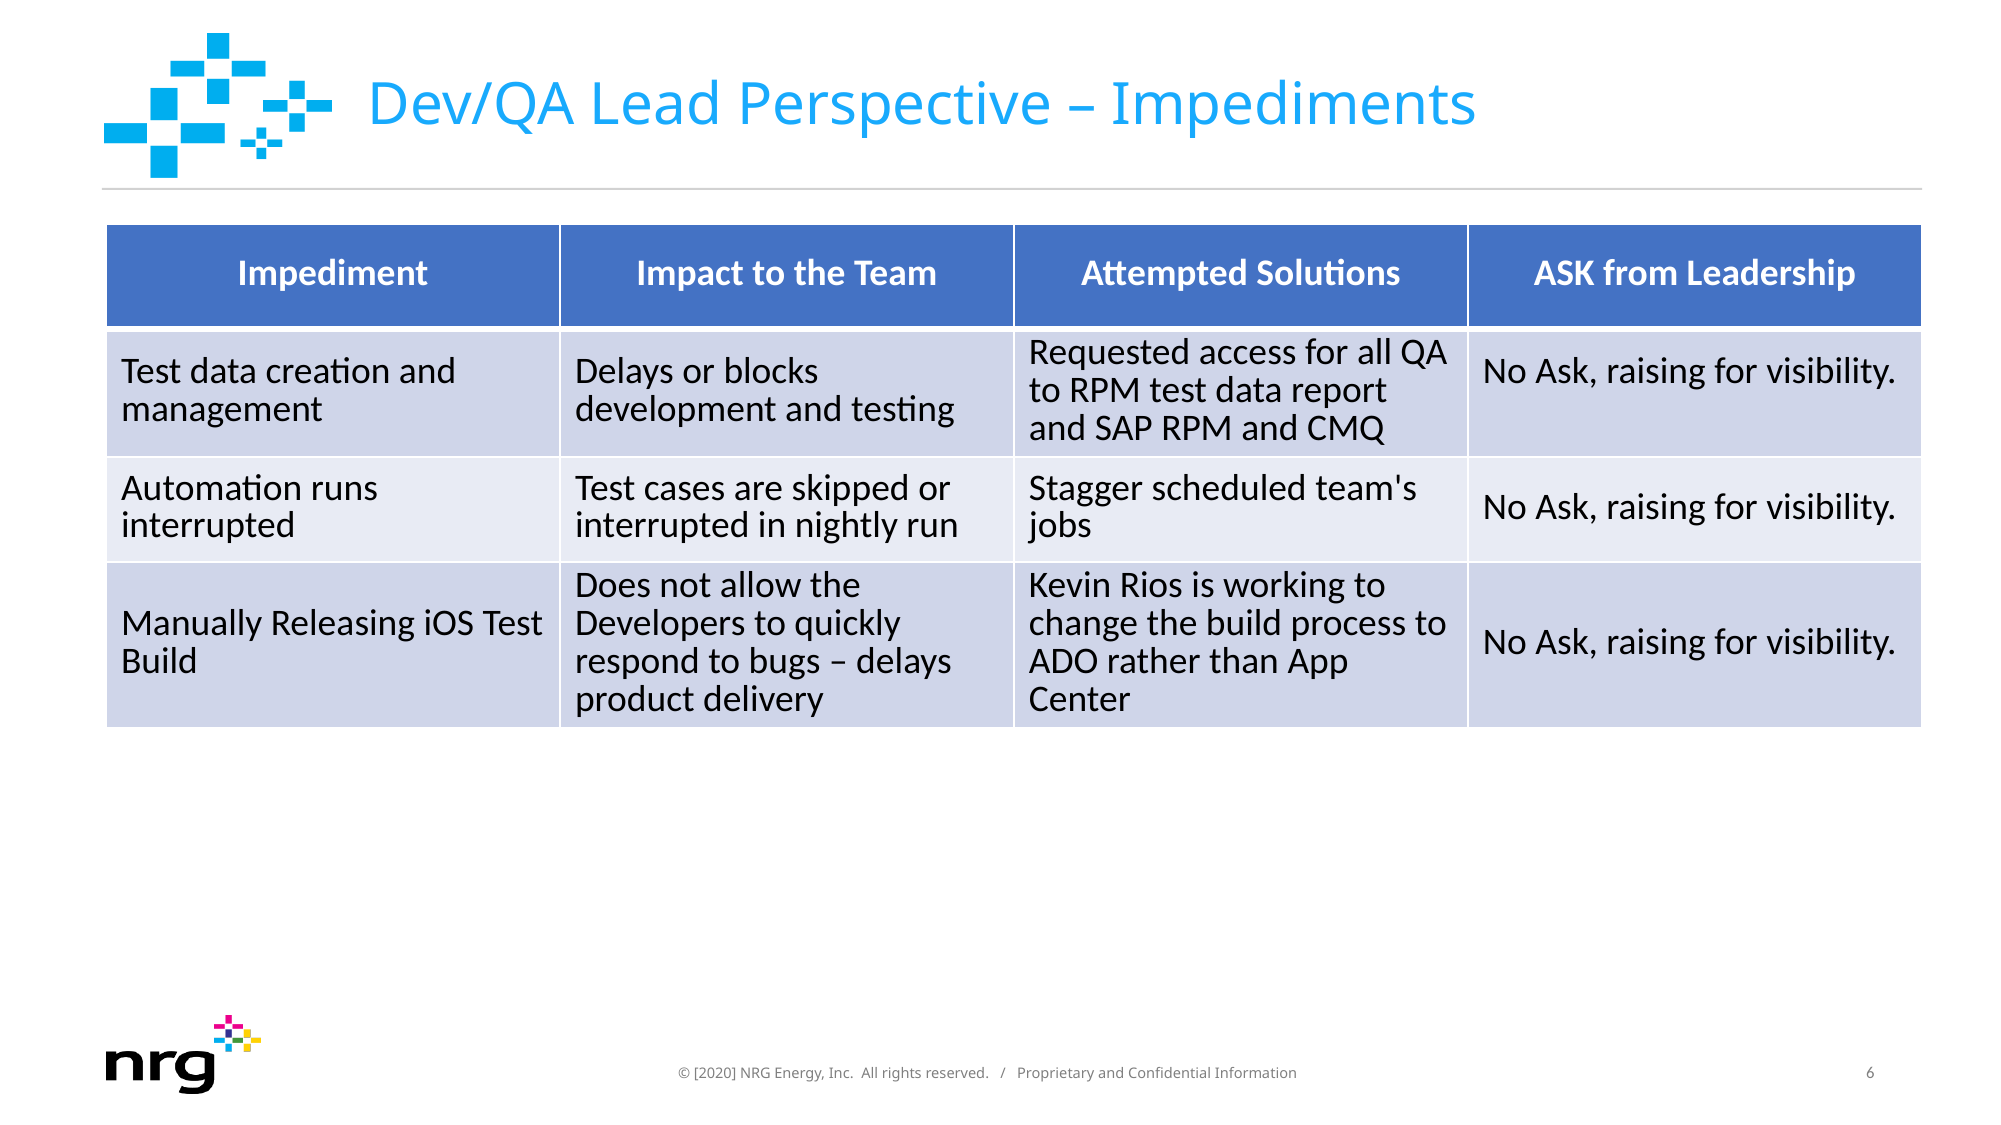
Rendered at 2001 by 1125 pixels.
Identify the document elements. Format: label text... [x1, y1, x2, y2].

table_cell Requested access for all QA to RPM test data report and SAP RPM and CMQ [1015, 332, 1467, 456]
table_cell No Ask, raising for visibility. [1469, 332, 1921, 456]
picture [104, 33, 332, 178]
table_cell Kevin Rios is working to change the build process to ADO rather than App Center [1015, 563, 1467, 727]
table_cell Delays or blocks development and testing [561, 332, 1013, 456]
table_cell No Ask, raising for visibility. [1469, 563, 1921, 727]
table_cell Test data creation and management [107, 332, 559, 456]
table_cell Manually Releasing iOS Test Build [107, 563, 559, 727]
table_header Impact to the Team [561, 225, 1013, 326]
picture [106, 1015, 261, 1094]
table_cell Stagger scheduled team's jobs [1015, 458, 1467, 561]
title Dev/QA Lead Perspective – Impediments [352, 39, 1923, 175]
table_header Attempted Solutions [1015, 225, 1467, 326]
table_cell Automation runs interrupted [107, 458, 559, 561]
footer © [2020] NRG Energy, Inc. All rights reserved. / Proprietary and Confidential Information [337, 1062, 1638, 1084]
table_header Impediment [107, 225, 559, 326]
slide_number 6 [1741, 1062, 1890, 1082]
table_cell Test cases are skipped or interrupted in nightly run [561, 458, 1013, 561]
table_cell Does not allow the Developers to quickly respond to bugs – delays product delivery [561, 563, 1013, 727]
table_header ASK from Leadership [1469, 225, 1921, 326]
table_cell No Ask, raising for visibility. [1469, 458, 1921, 561]
